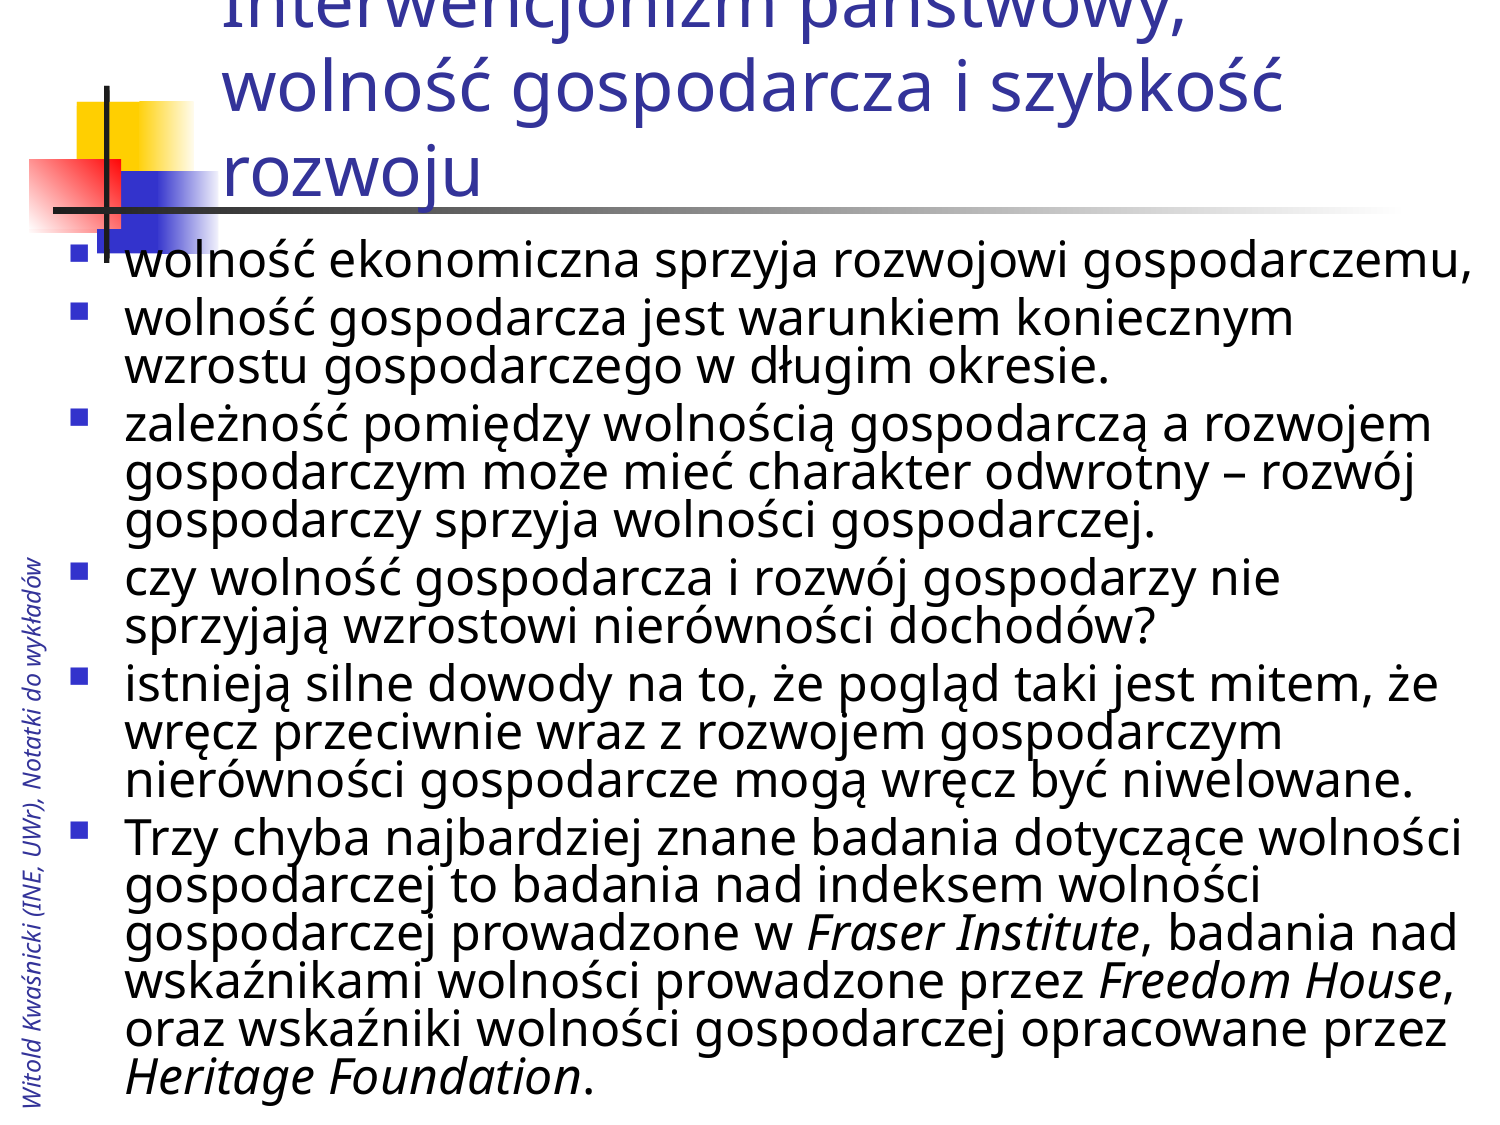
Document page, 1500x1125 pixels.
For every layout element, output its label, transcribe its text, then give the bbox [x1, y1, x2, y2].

list wolność ekonomiczna sprzyja rozwojowi gospodarczemu, wolność gospodarcza jest warunkiem koniecznym wzrostu gospodarczego w długim okresie. zależność pomiędzy wolnością gospodarczą a rozwojem gospodarczym może mieć charakter odwrotny – rozwój gospodarczy sprzyja wolności gospodarczej. czy wolność gospodarcza i rozwój gospodarzy nie sprzyjają wzrostowi nierówności dochodów? istnieją silne dowody na to, że pogląd taki jest mitem, że wręcz przeciwnie wraz z rozwojem gospodarczym nierówności gospodarcze mogą wręcz być niwelowane. Trzy chyba najbardziej znane badania dotyczące wolności gospodarczej to badania nad indeksem wolności gospodarczej prowadzone w Fraser Institute, badania nad wskaźnikami wolności prowadzone przez Freedom House, oraz wskaźniki wolności gospodarczej opracowane przez Heritage Foundation. [53, 231, 1500, 1090]
title Interwencjonizm państwowy, wolność gospodarcza i szybkość rozwoju [206, 31, 1450, 219]
slide_number Witold Kwaśnicki (INE, UWr), Notatki do wykładów [0, 385, 54, 1125]
